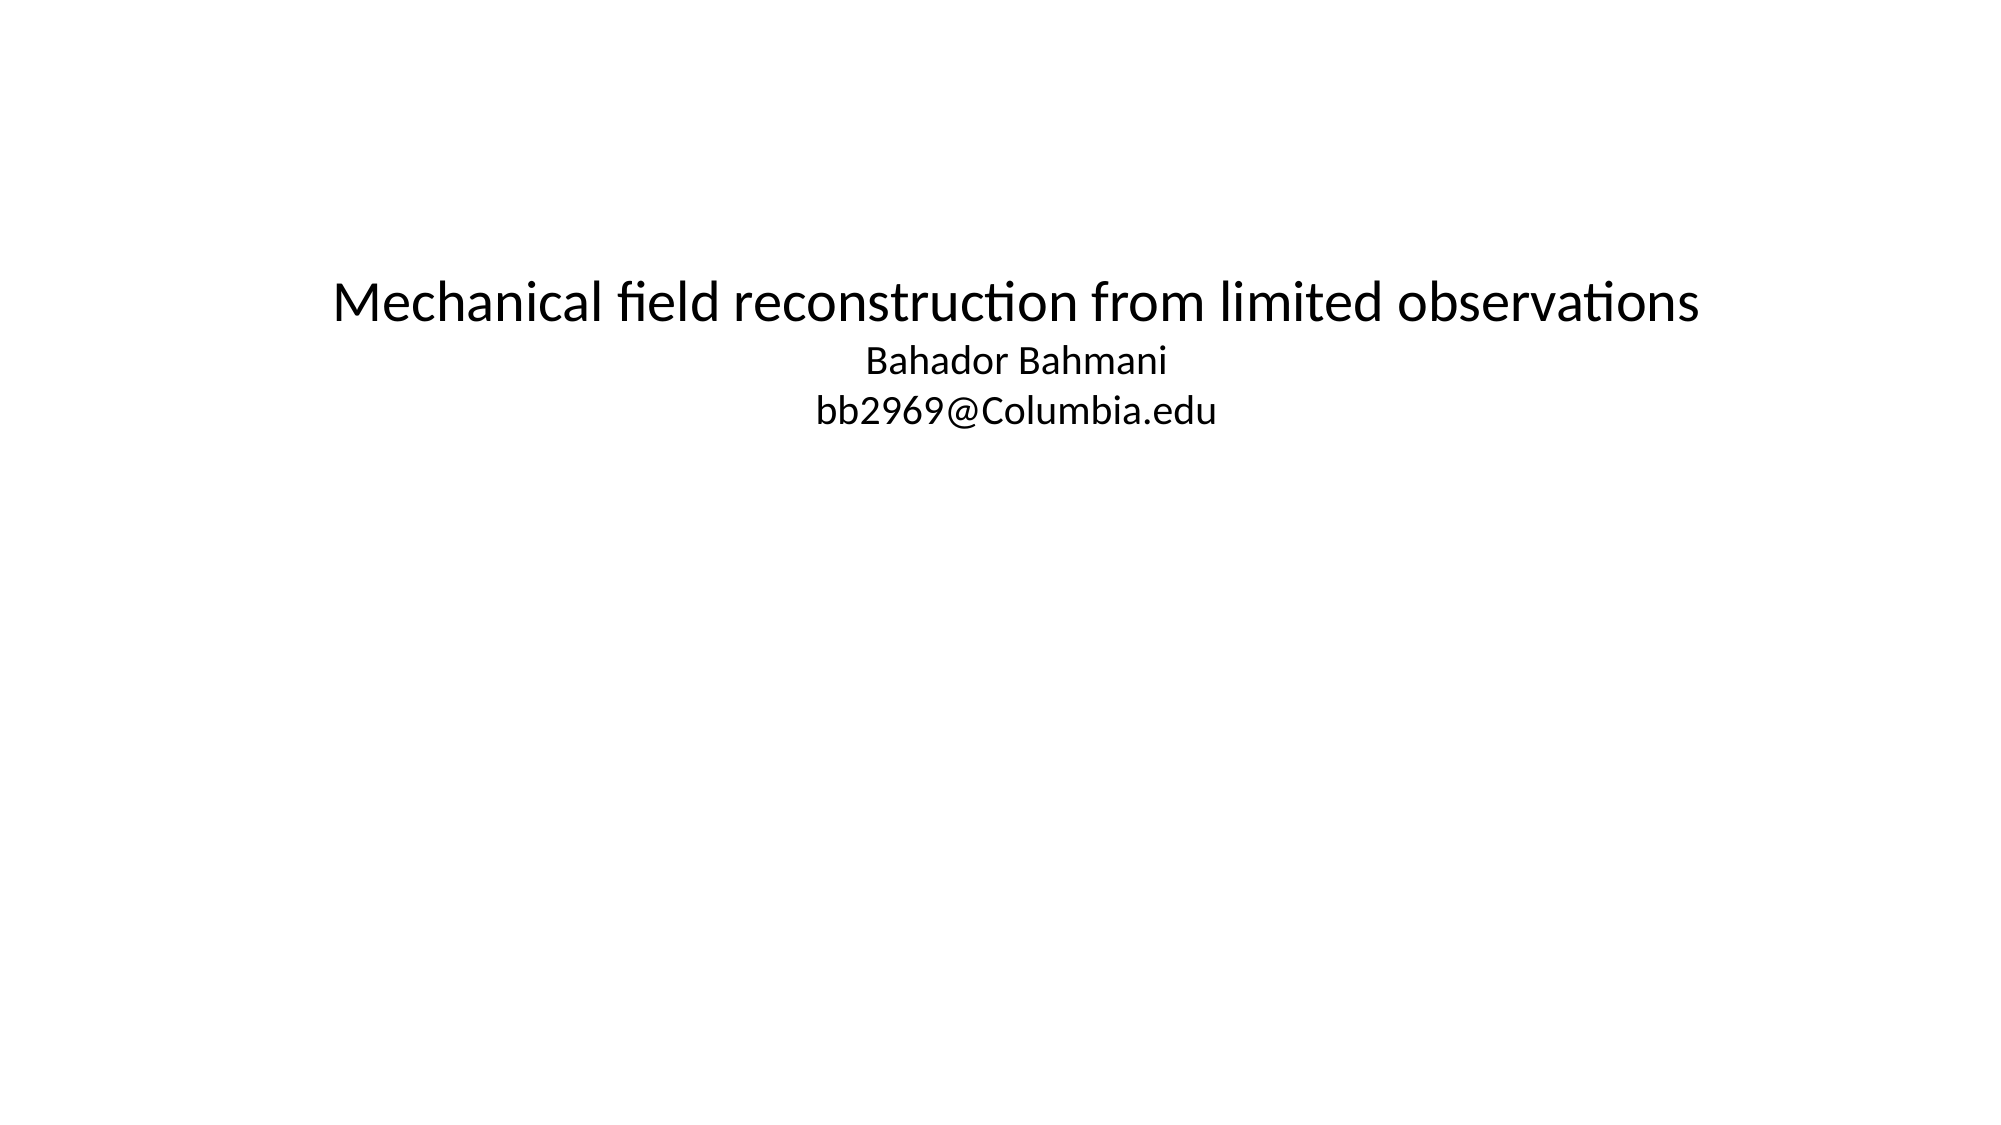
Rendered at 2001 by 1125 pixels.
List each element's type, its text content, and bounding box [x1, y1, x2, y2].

text_box Mechanical field reconstruction from limited observations Bahador Bahmani bb2969@Columbia.edu [317, 255, 1716, 441]
